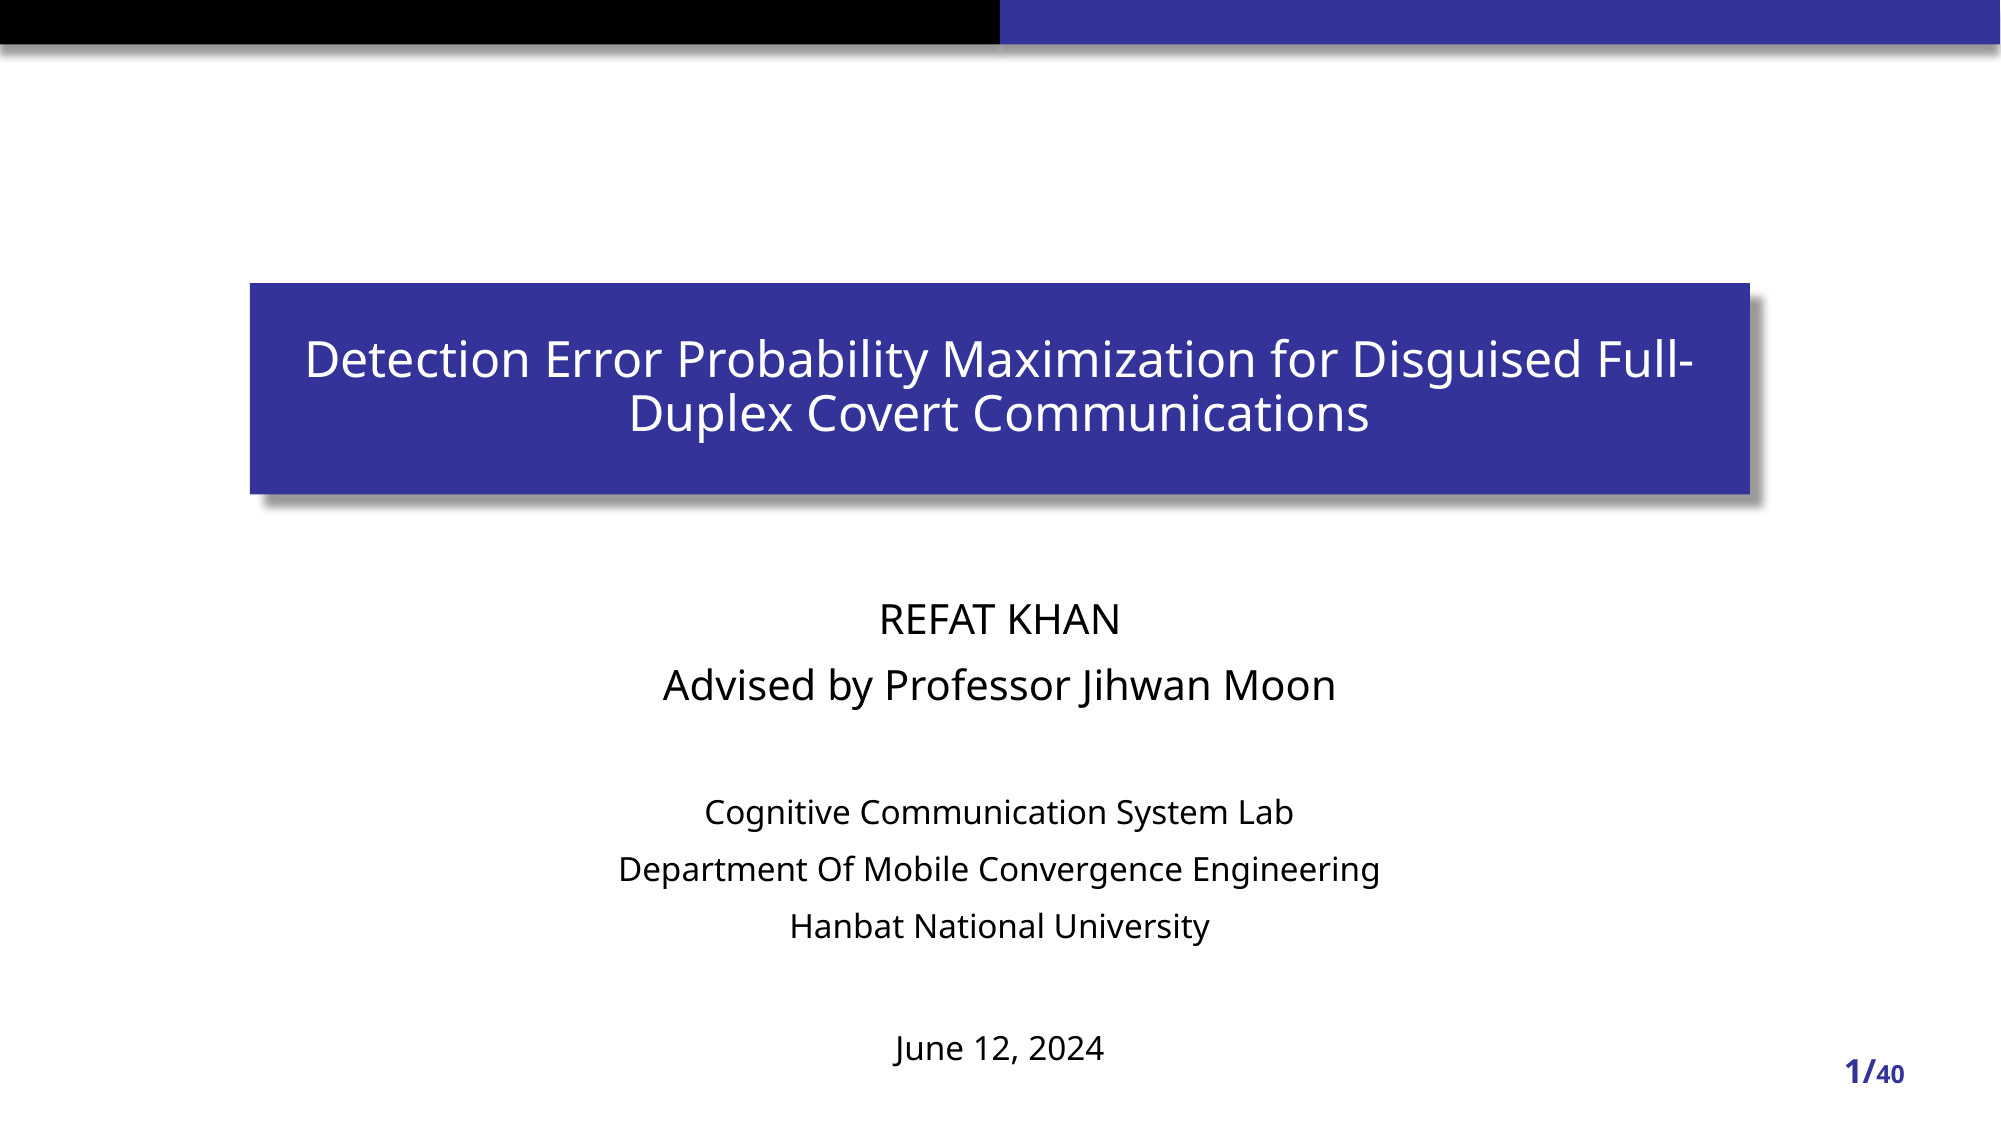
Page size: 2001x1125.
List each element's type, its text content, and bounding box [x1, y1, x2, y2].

subtitle REFAT KHAN Advised by Professor Jihwan Moon Cognitive Communication System Lab Department Of Mobile Convergence Engineering Hanbat National University June 12, 2024 [249, 590, 1750, 863]
slide_number 1/40 [1470, 1042, 1920, 1103]
title Detection Error Probability Maximization for Disguised Full-Duplex Covert Communications [249, 283, 1750, 495]
